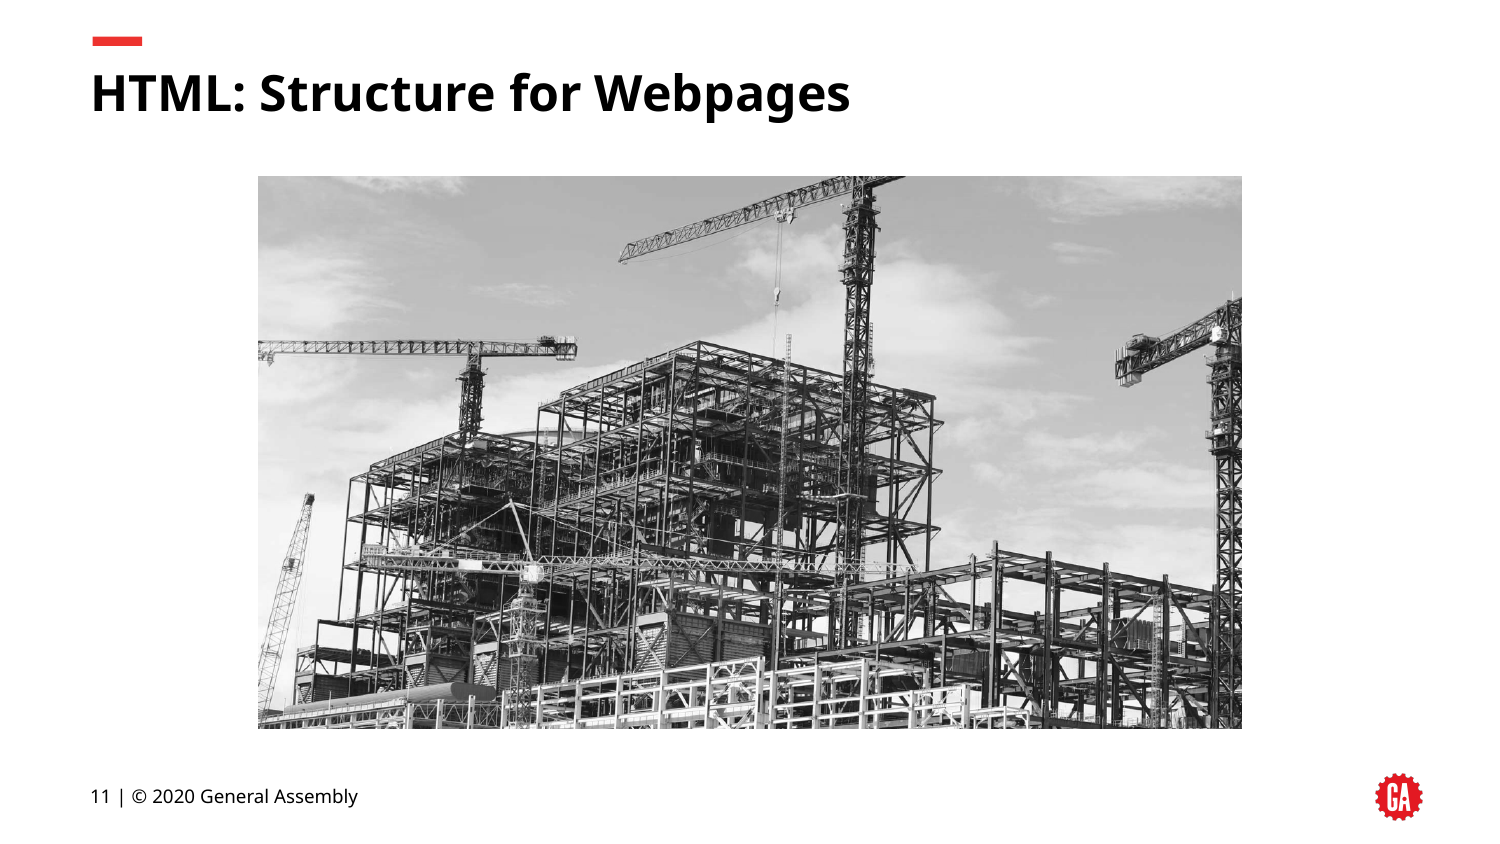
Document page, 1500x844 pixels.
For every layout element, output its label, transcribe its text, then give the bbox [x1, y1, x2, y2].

picture [1373, 771, 1425, 823]
title HTML: Structure for Webpages [75, 46, 1473, 140]
picture [258, 175, 1242, 729]
slide_number ‹#› | © 2020 General Assembly [75, 764, 465, 830]
